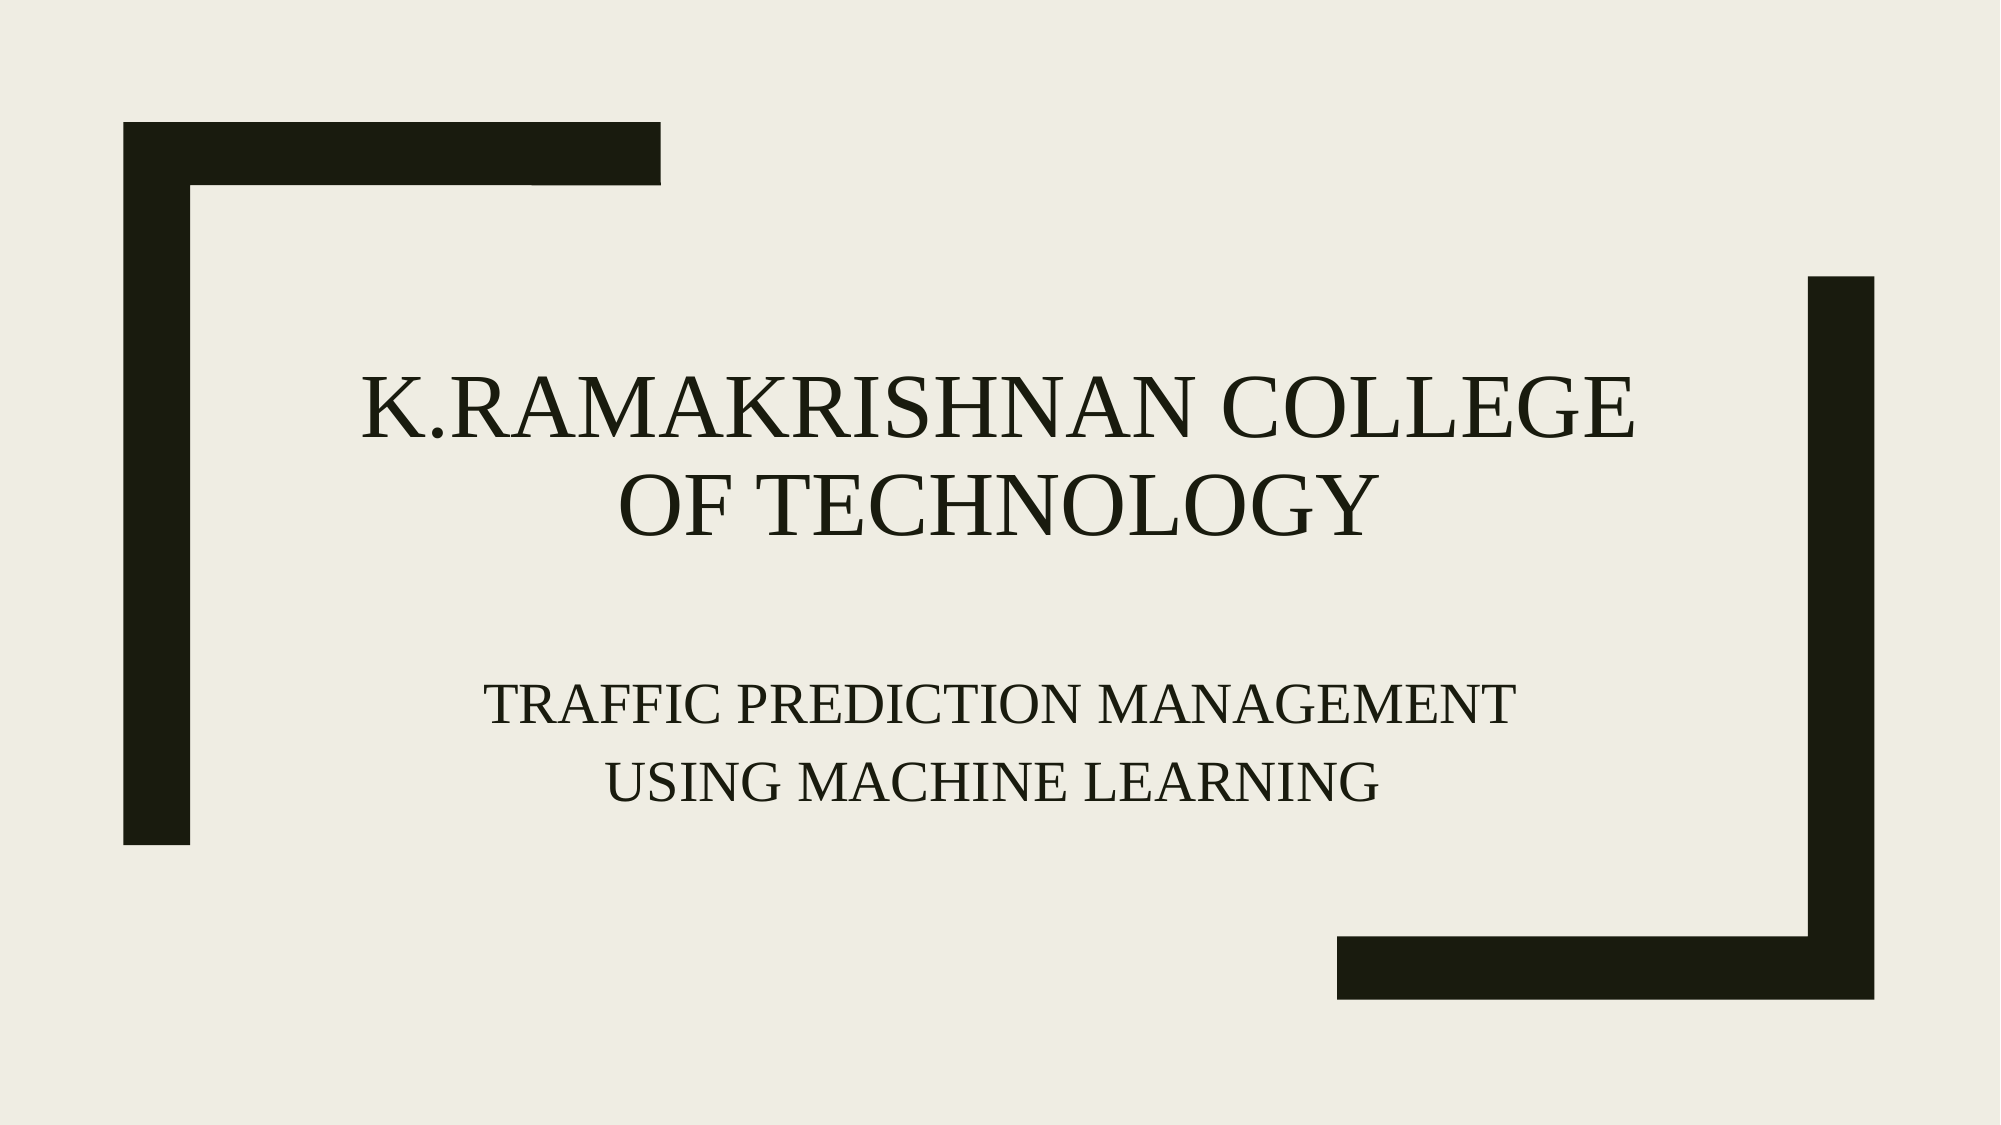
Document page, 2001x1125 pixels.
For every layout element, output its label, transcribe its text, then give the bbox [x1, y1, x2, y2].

title K.RAMAKRISHNAN COLLEGE OF TECHNOLOGY [314, 228, 1686, 563]
subtitle TRAFFIC PREDICTION MANAGEMENT USING MACHINE LEARNING [439, 649, 1561, 828]
